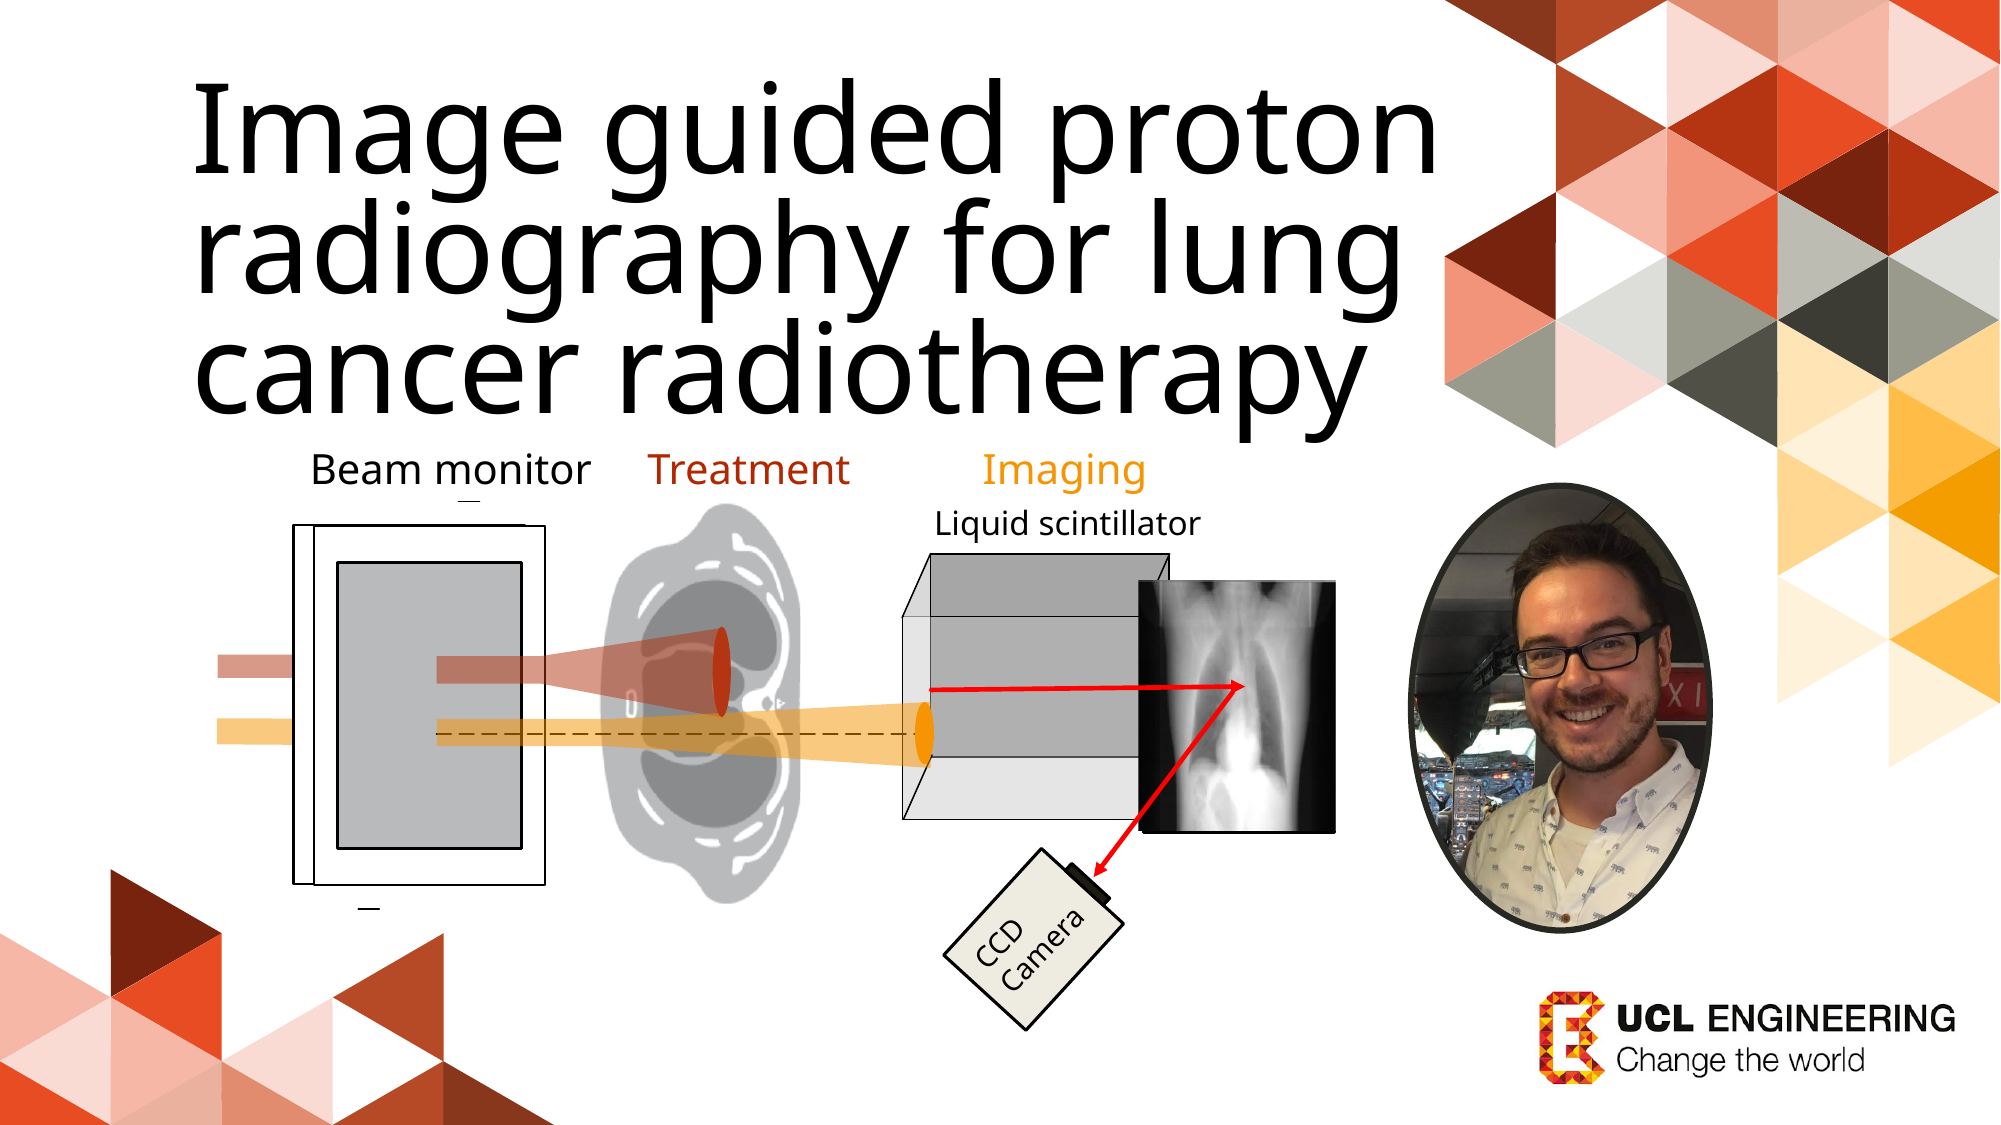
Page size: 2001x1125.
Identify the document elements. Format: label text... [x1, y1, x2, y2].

title Image guided proton radiography for lung cancer radiotherapy [176, 165, 1476, 446]
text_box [216, 435, 1343, 1014]
picture [1526, 980, 1973, 1096]
picture [1410, 485, 1711, 932]
